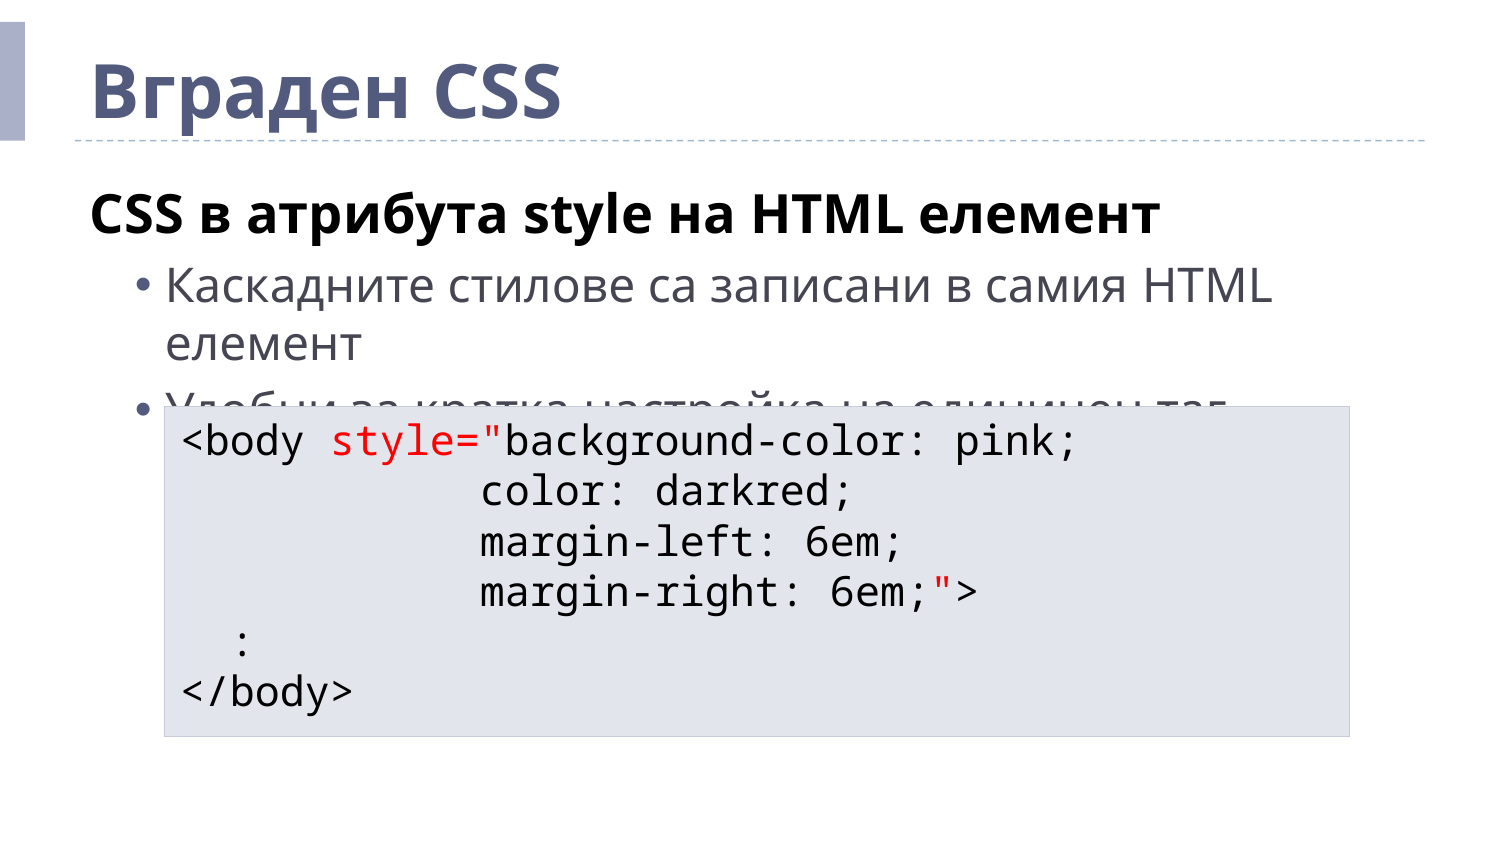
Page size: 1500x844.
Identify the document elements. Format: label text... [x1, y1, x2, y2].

text_box <body style="background-color: pink; color: darkred; margin-left: 6em; margin-right: 6em;"> : </body> [164, 406, 1350, 737]
list CSS в атрибута style на HTML елемент Каскадните стилове са записани в самия HTML елемент Удобни за кратка настройка на единичен таг [75, 171, 1475, 835]
title Вграден CSS [75, 18, 1475, 141]
